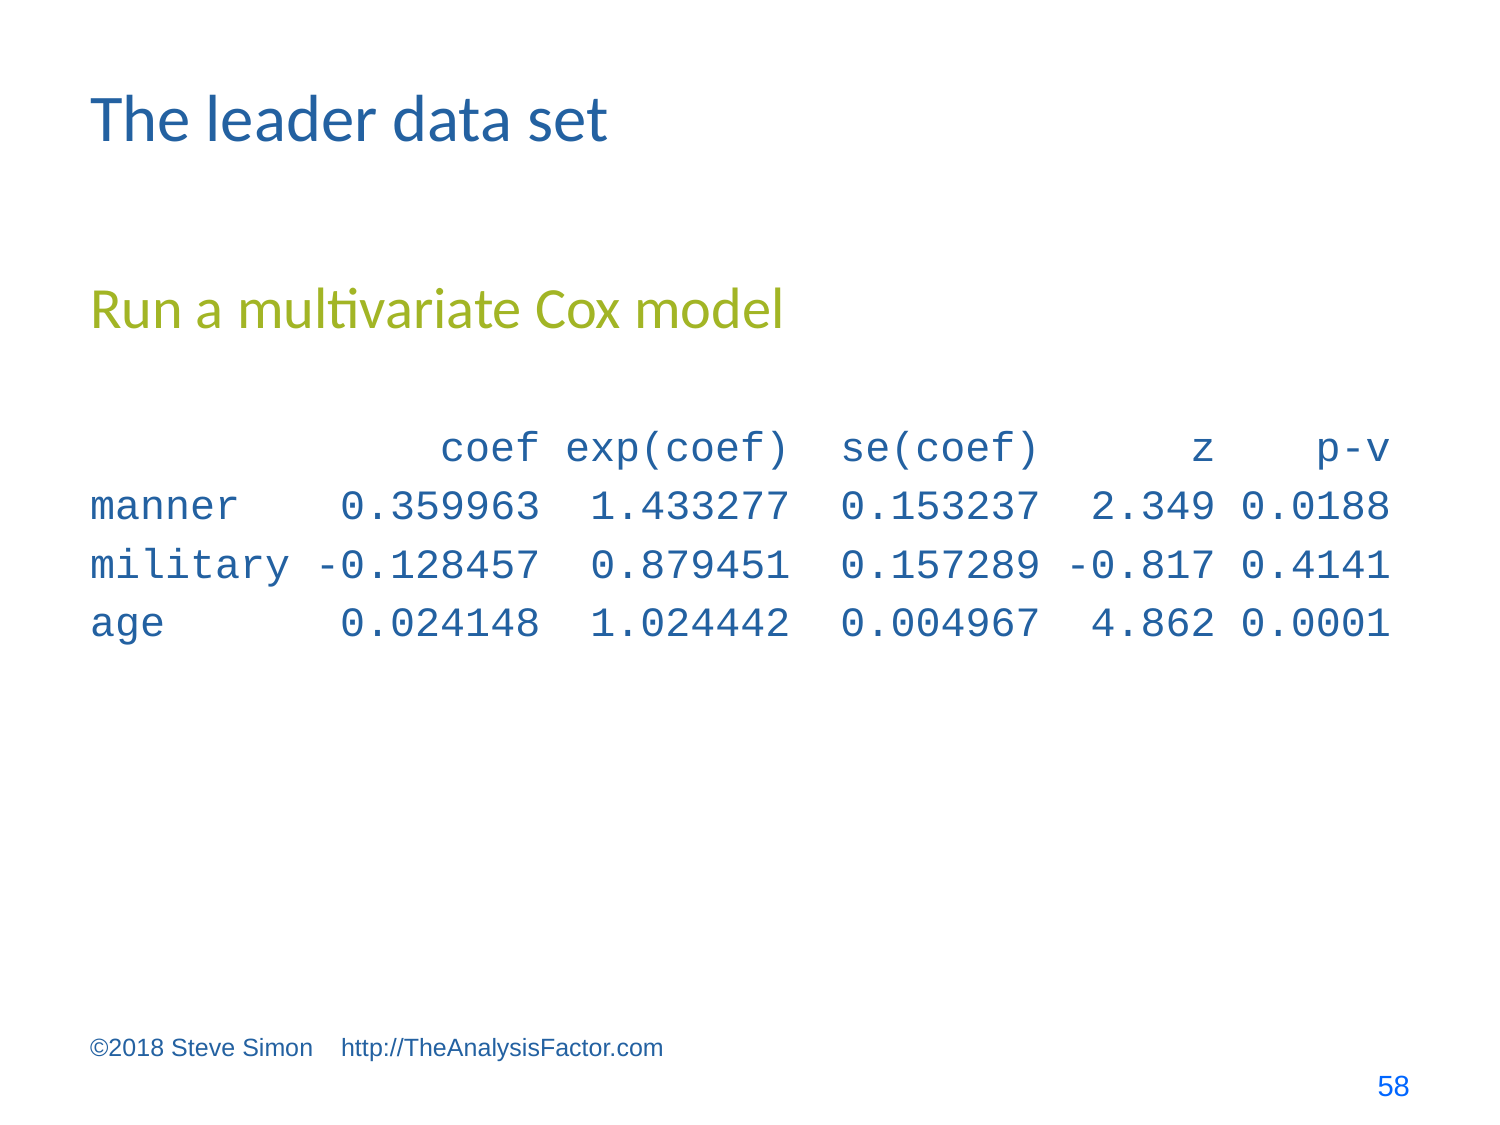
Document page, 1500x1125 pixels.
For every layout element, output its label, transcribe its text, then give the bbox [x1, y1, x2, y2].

footer ©2018 Steve Simon http://TheAnalysisFactor.com [75, 1024, 1338, 1103]
list coef exp(coef) se(coef) z p-v manner 0.359963 1.433277 0.153237 2.349 0.0188 military -0.128457 0.879451 0.157289 -0.817 0.4141 age 0.024148 1.024442 0.004967 4.862 0.0001 [75, 412, 1425, 800]
slide_number 58 [1275, 1025, 1425, 1104]
title The leader data set [75, 62, 1425, 163]
list Run a multivariate Cox model [75, 262, 1425, 350]
